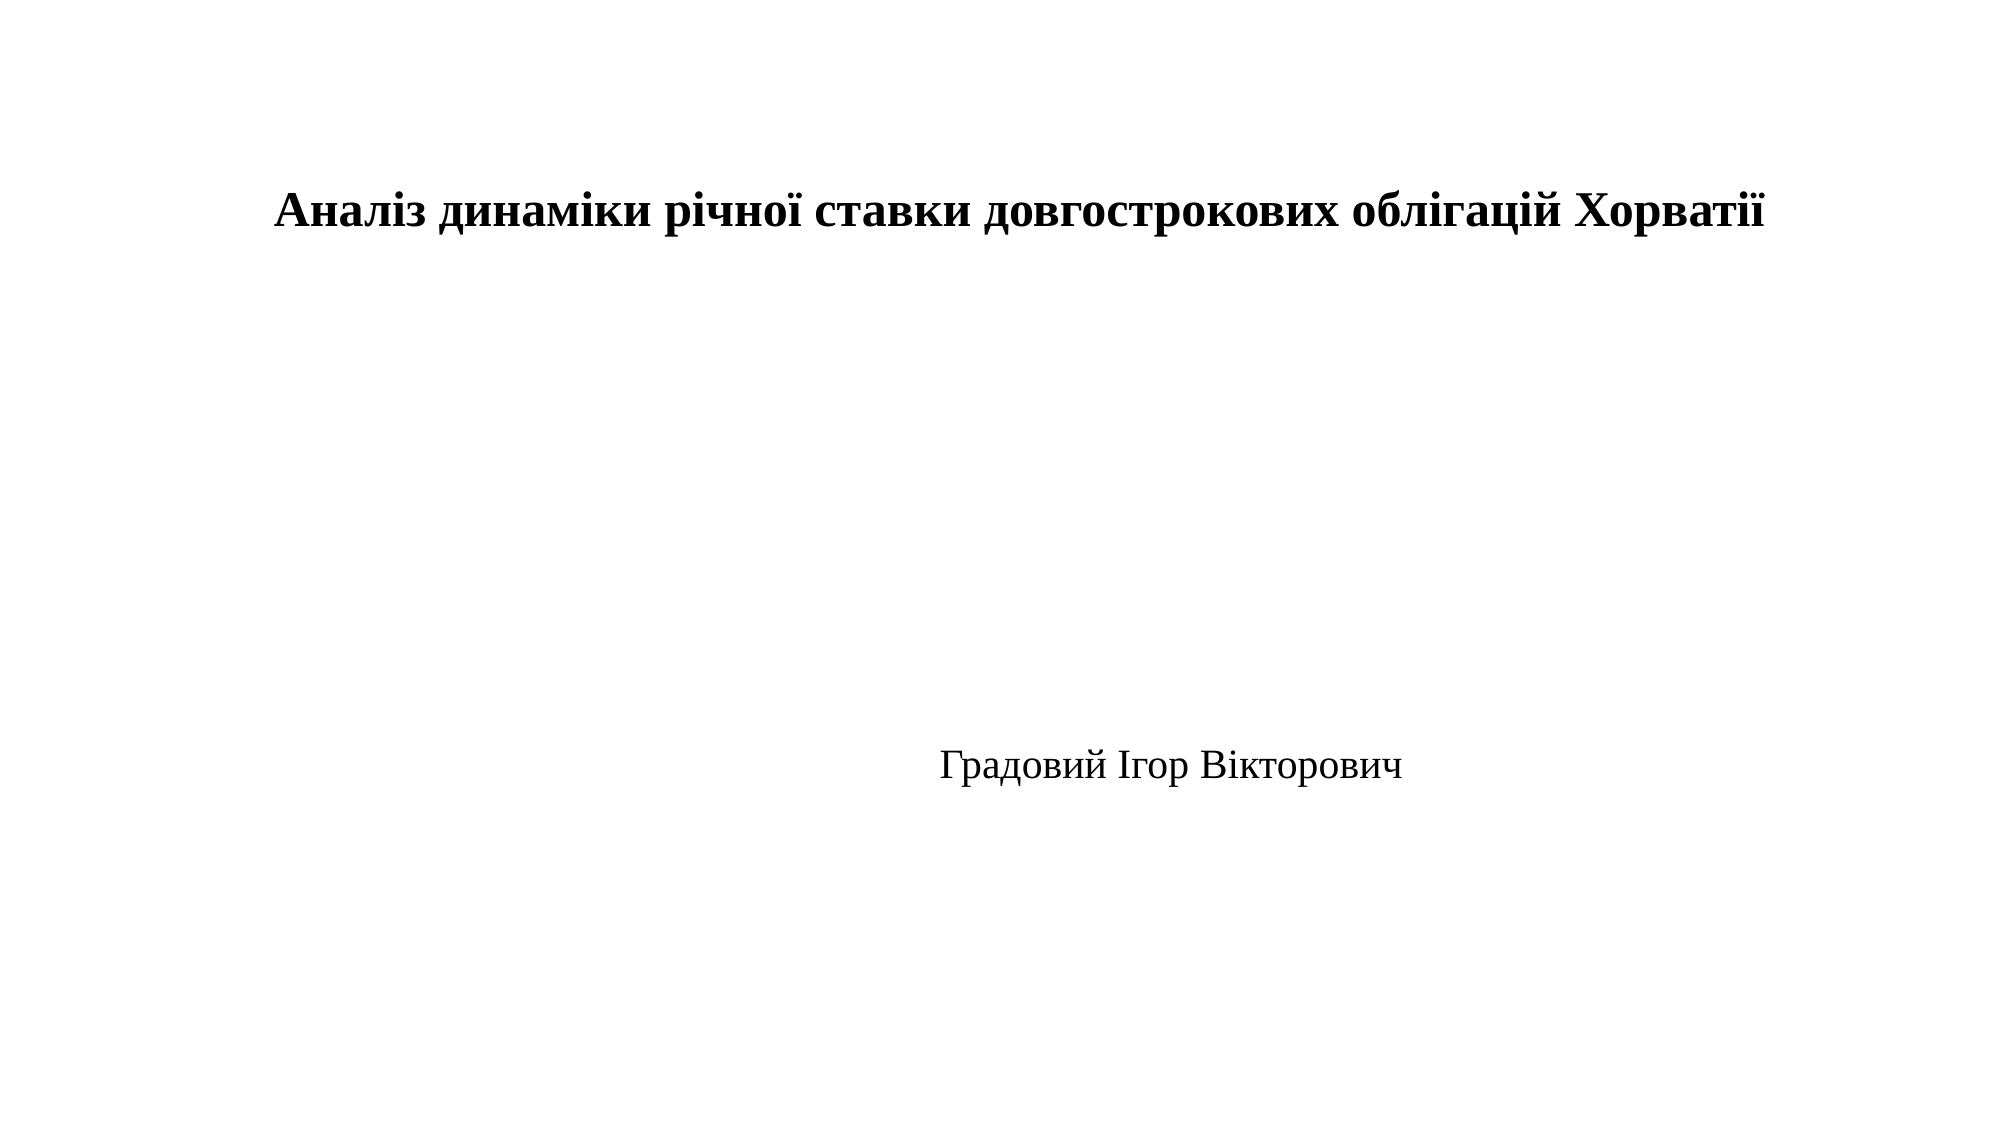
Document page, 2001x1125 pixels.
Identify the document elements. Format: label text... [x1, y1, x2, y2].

text_box Аналіз динаміки річної ставки довгострокових облігацій Хорватії Градовий Ігор Вікторович [156, 110, 1884, 795]
